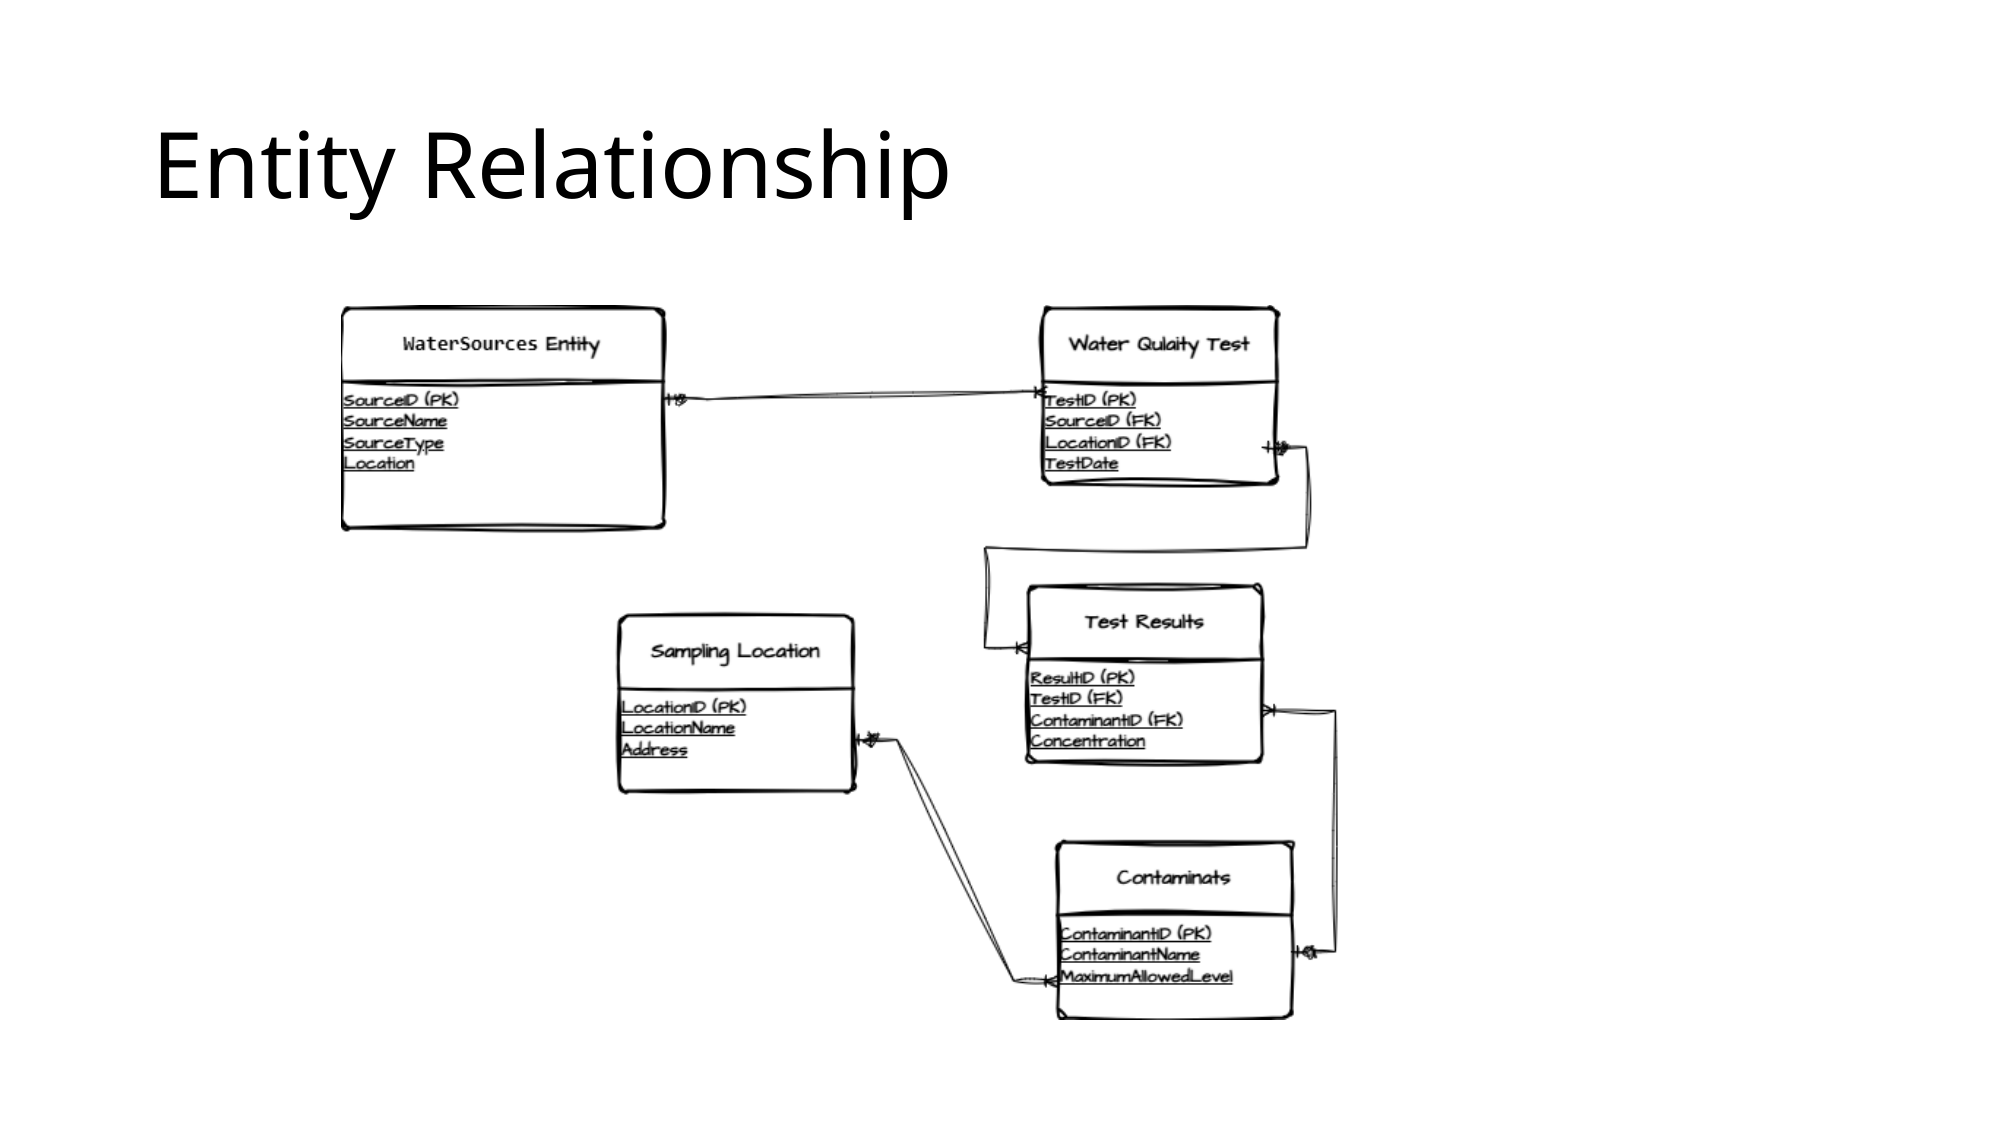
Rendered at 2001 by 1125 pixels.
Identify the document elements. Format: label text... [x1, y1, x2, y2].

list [340, 305, 1351, 1021]
title Entity Relationship [137, 59, 1863, 278]
